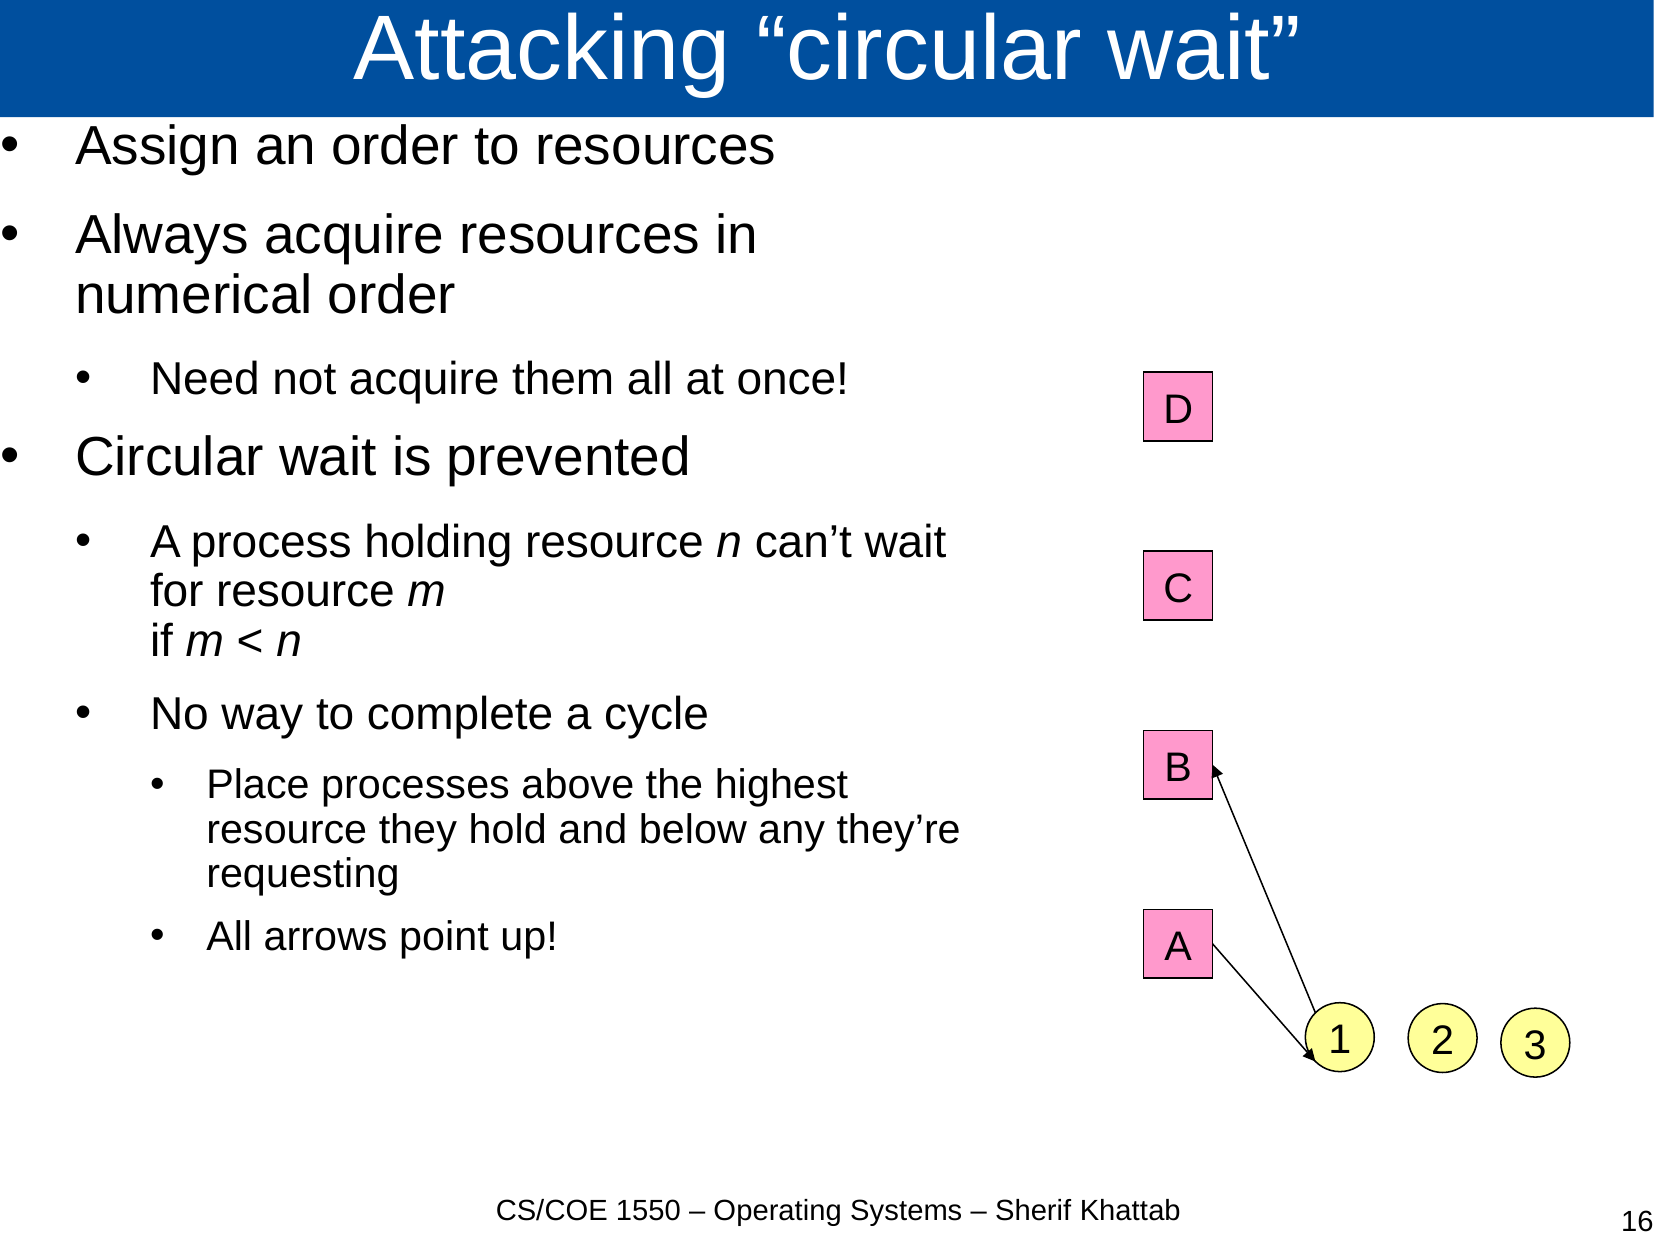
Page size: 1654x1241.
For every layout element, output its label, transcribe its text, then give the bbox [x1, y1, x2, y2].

text_box D [1143, 372, 1213, 441]
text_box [1212, 764, 1316, 1014]
text_box C [1143, 551, 1213, 621]
text_box B [1143, 730, 1213, 800]
text_box 3 [1500, 1008, 1570, 1078]
slide_number 16 [897, 1201, 1654, 1241]
list Assign an order to resources Always acquire resources in numerical order Need not acquire them all at once! Circular wait is prevented A process holding resource n can’t wait for resource m if m < n No way to complete a cycle Place processes above the highest resource they hold and below any they’re requesting All arrows point up! [0, 117, 1006, 1195]
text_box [1212, 1019, 1316, 1062]
title Attacking “circular wait” [0, 0, 1654, 118]
footer CS/COE 1550 – Operating Systems – Sherif Khattab [460, 1190, 1217, 1241]
text_box 1 [1318, 1002, 1375, 1072]
text_box A [1143, 909, 1207, 979]
text_box 2 [1408, 1003, 1478, 1073]
